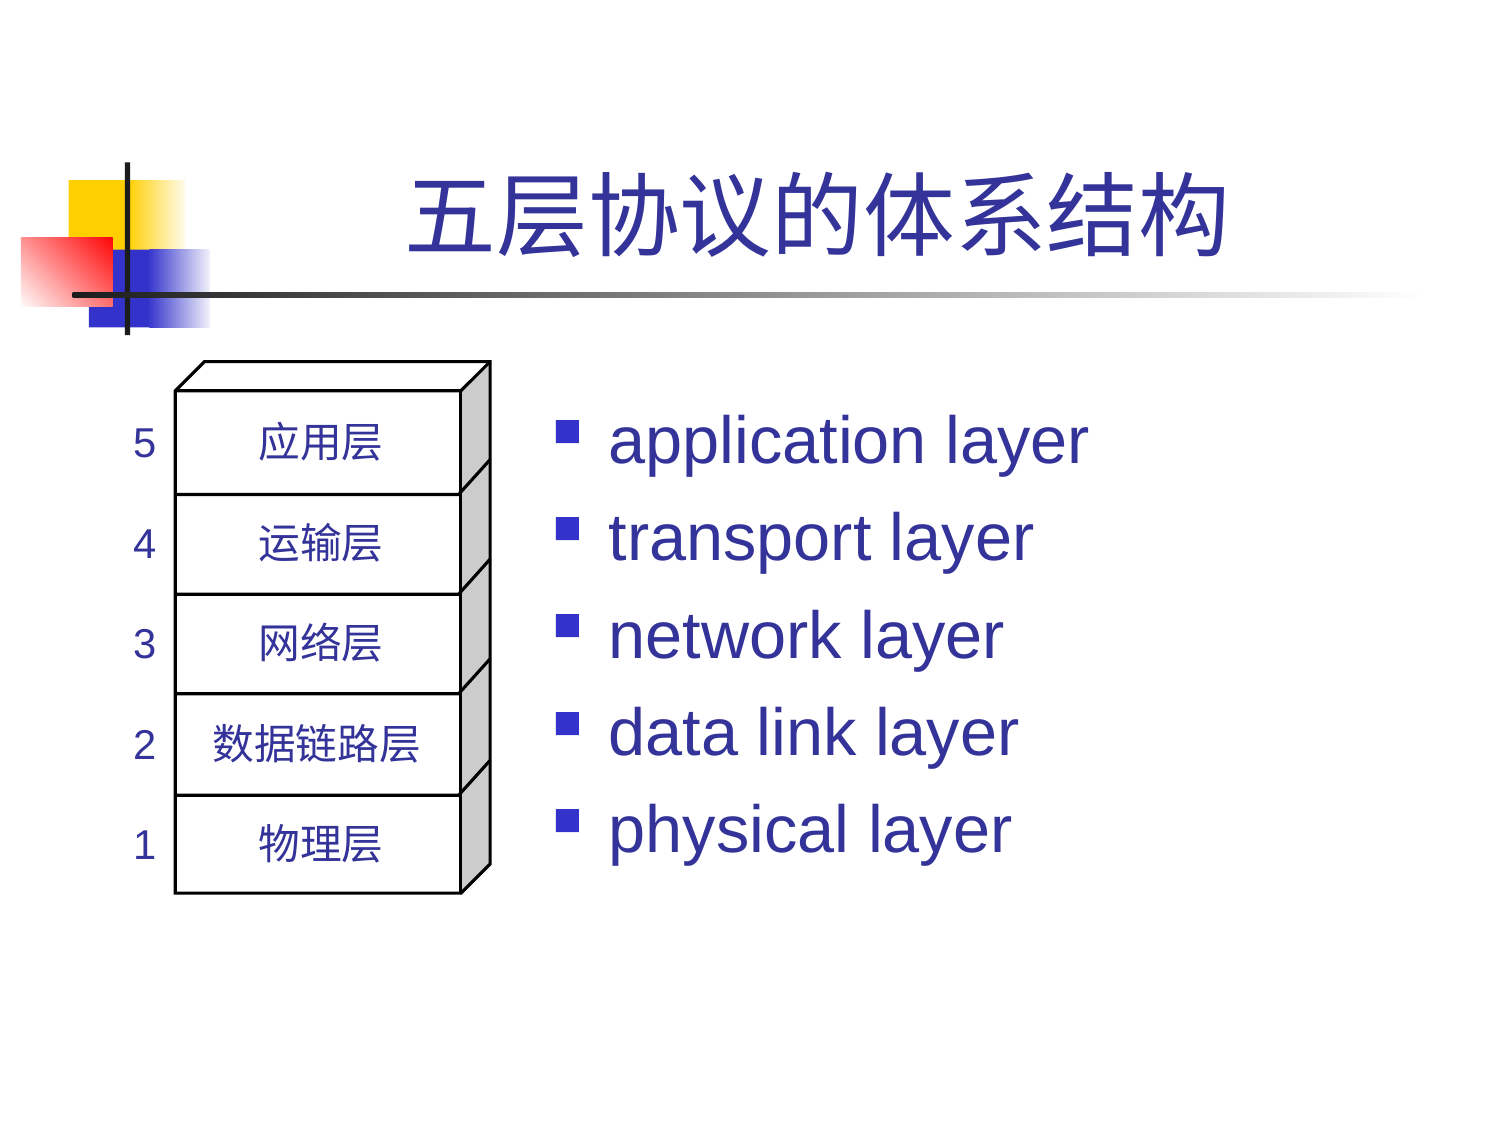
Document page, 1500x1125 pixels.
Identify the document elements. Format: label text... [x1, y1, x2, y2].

list application layer transport layer network layer data link layer physical layer [537, 385, 1423, 906]
text_box 1 物理层 [118, 810, 169, 876]
text_box 3 网络层 [118, 609, 169, 675]
title 五层协议的体系结构 [188, 34, 1468, 276]
text_box 5 应用层 [118, 408, 169, 474]
text_box 2 数据链路层 [118, 710, 169, 775]
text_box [175, 361, 491, 894]
text_box 4 运输层 [118, 509, 169, 574]
